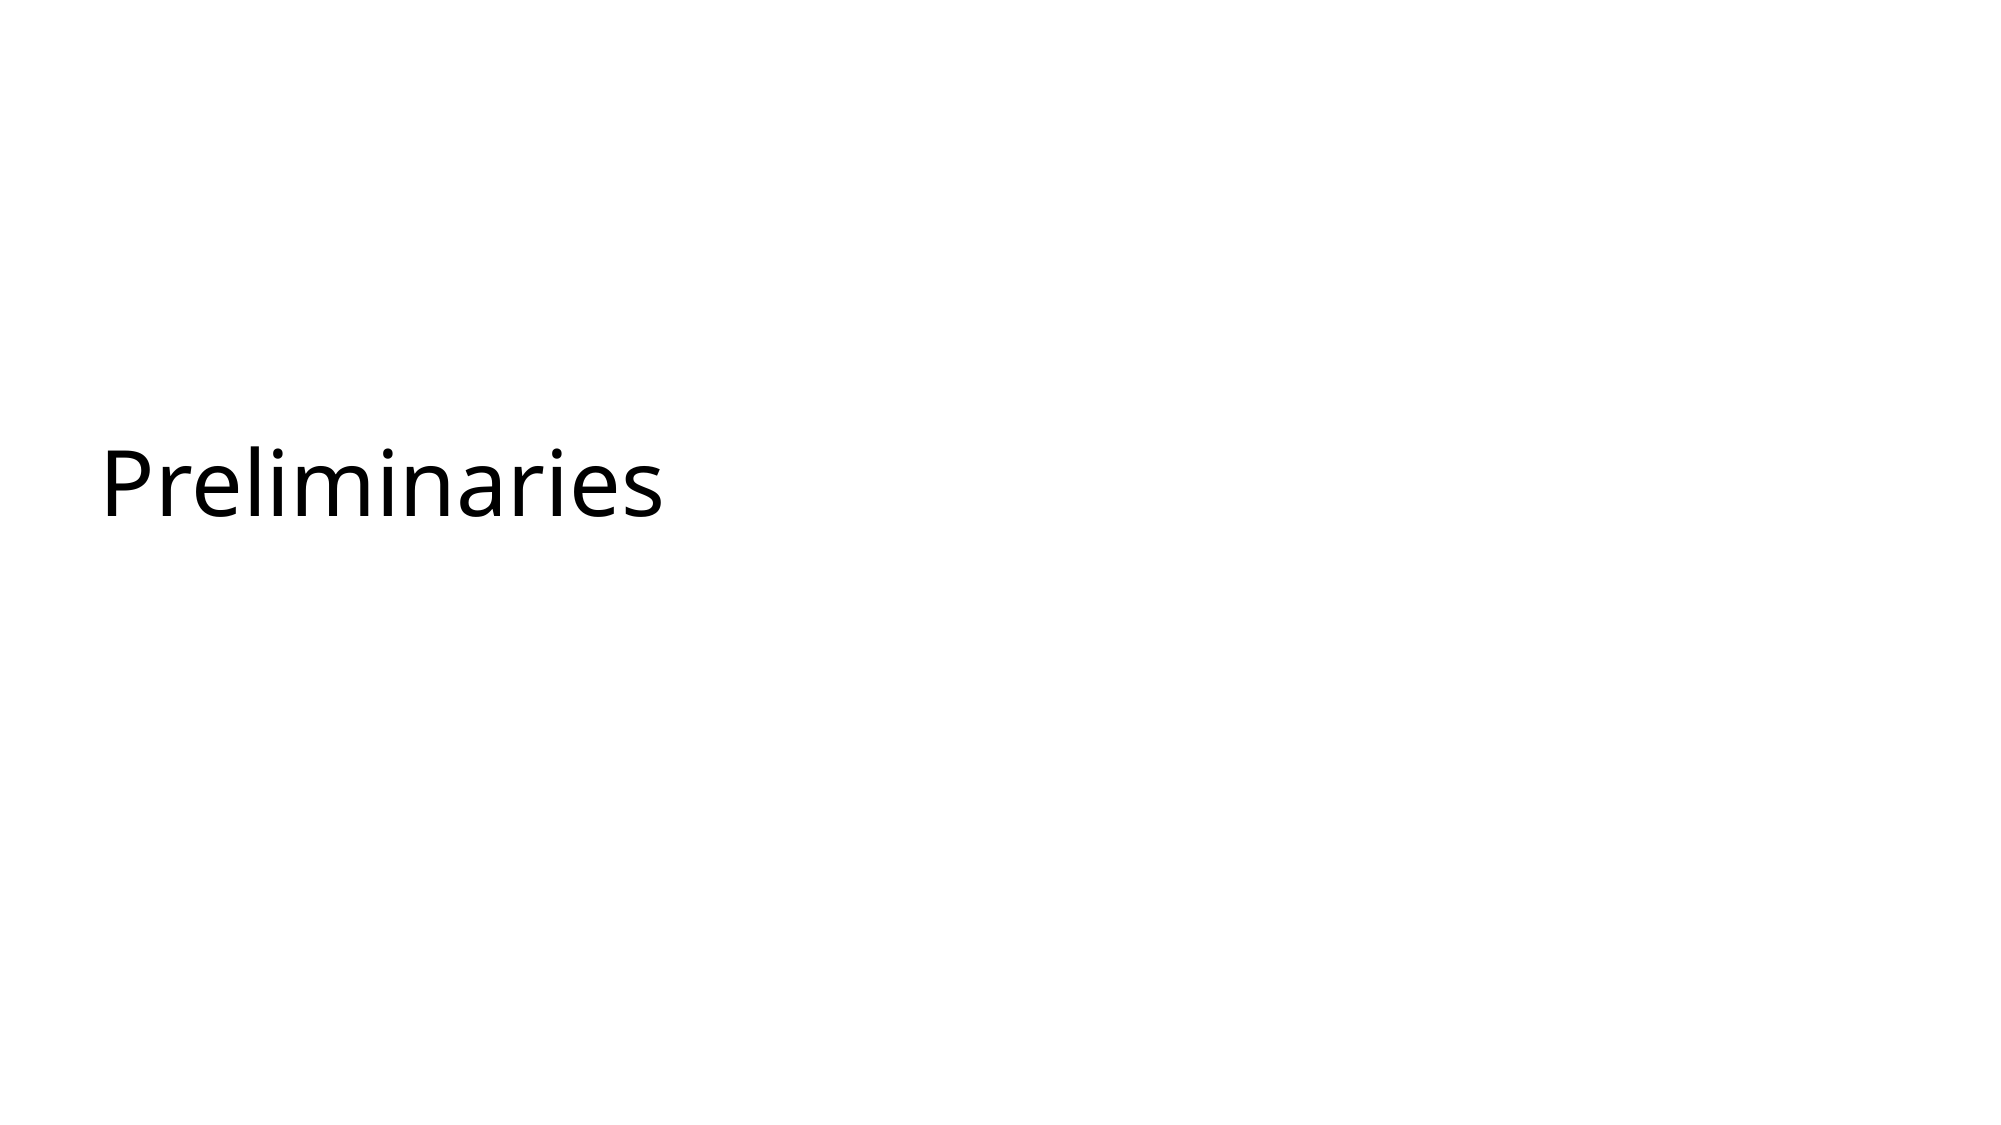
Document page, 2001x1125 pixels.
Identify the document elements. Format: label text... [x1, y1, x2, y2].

subtitle Preliminaries [99, 44, 1900, 916]
